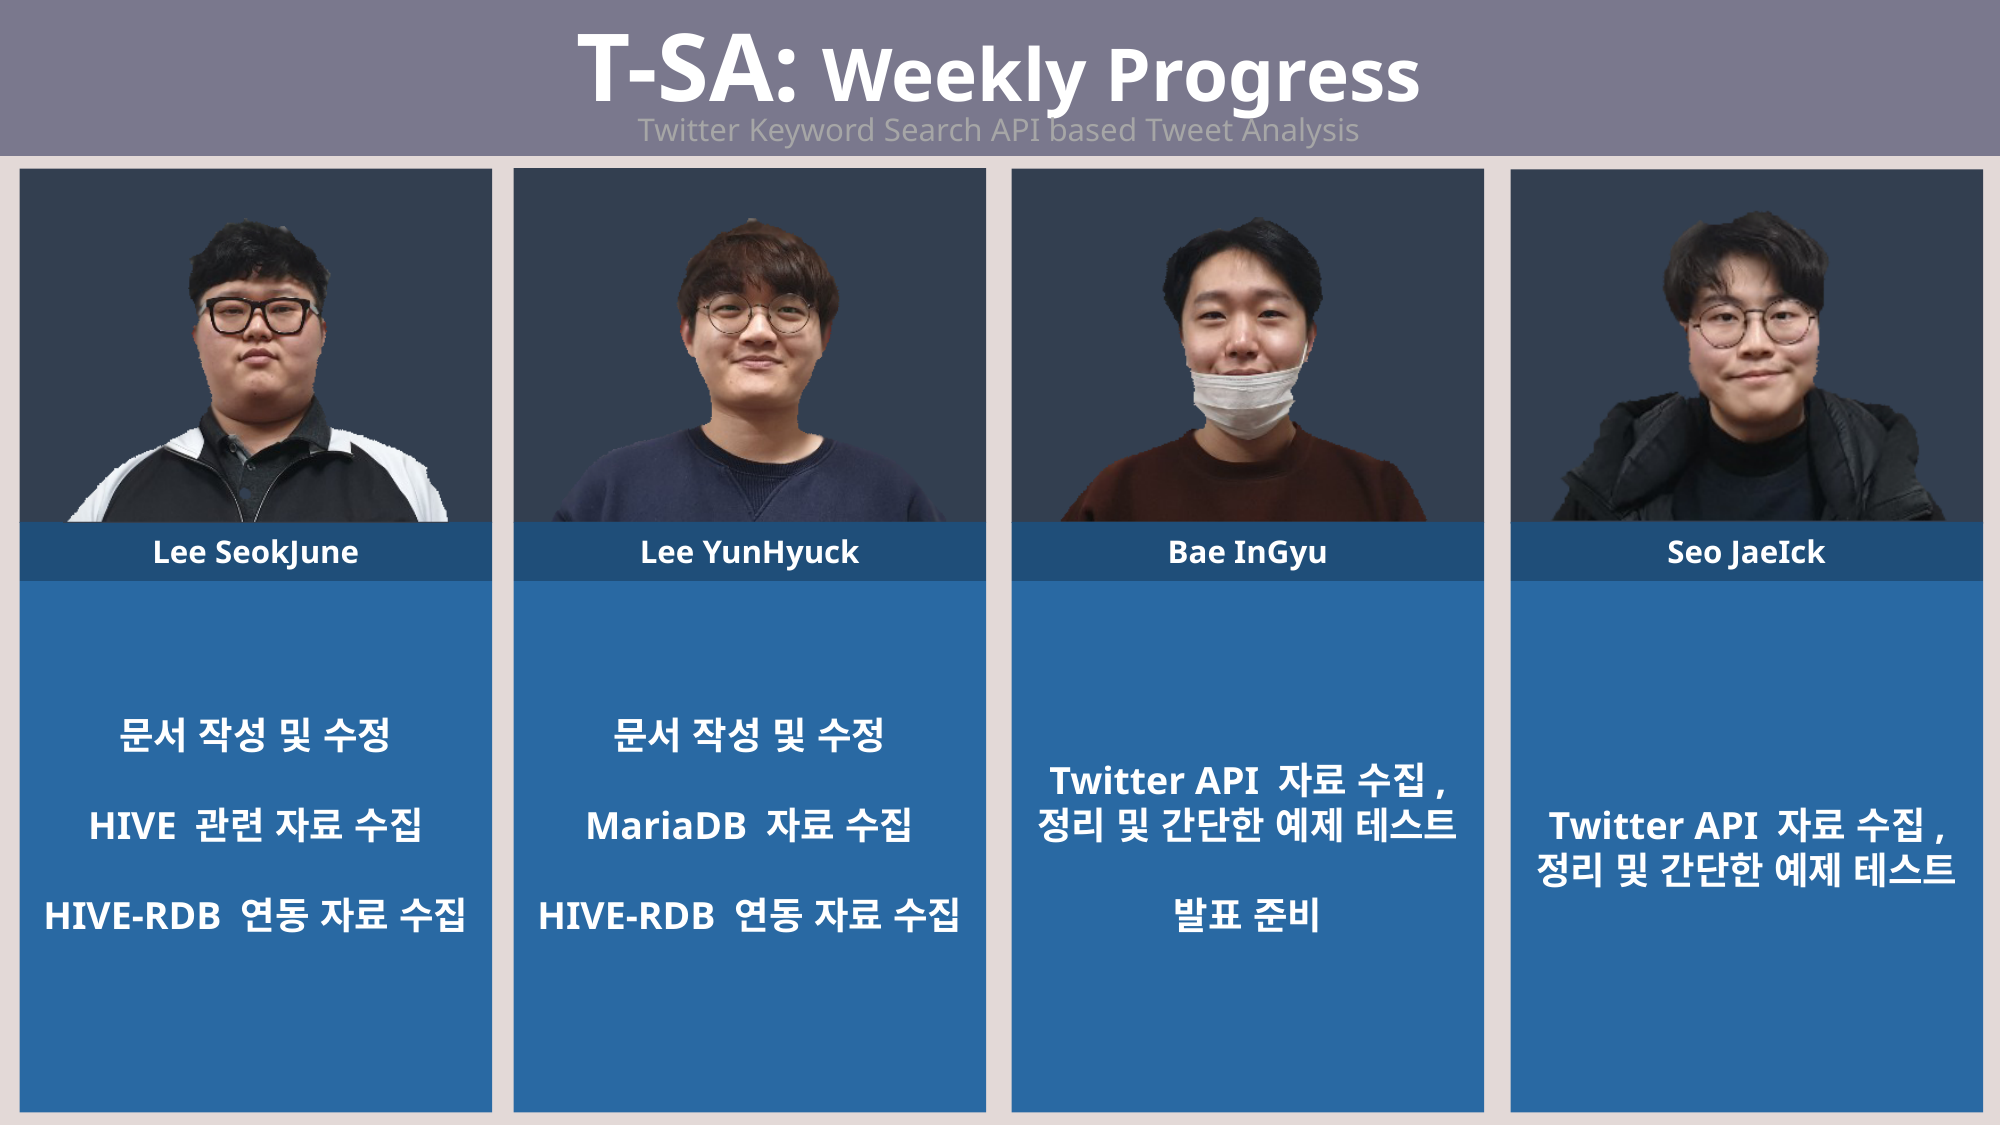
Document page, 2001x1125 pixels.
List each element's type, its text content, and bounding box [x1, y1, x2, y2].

text_box 사진 [513, 167, 987, 521]
text_box [500, 155, 999, 1125]
text_box Twitter API 자료 수집, 정리 및 간단한 예제 테스트 [1510, 580, 1984, 1114]
text_box Twitter Keyword Search API based Tweet Analysis [622, 103, 1376, 155]
text_box 사진 [19, 168, 493, 521]
text_box Bae InGyu [1011, 521, 1485, 580]
text_box 사진 [1011, 168, 1485, 521]
text_box 문서 작성 및 수정 HIVE 관련 자료 수집 HIVE-RDB 연동 자료 수집 [19, 580, 493, 1114]
text_box [0, 155, 500, 1125]
picture [63, 217, 449, 523]
text_box Lee SeokJune [19, 521, 493, 580]
text_box [999, 155, 1501, 1125]
text_box 사진 [1510, 168, 1984, 521]
text_box 문서 작성 및 수정 MariaDB 자료 수집 HIVE-RDB 연동 자료 수집 [513, 580, 987, 1114]
text_box T-SA: Weekly Progress [0, 0, 2000, 155]
picture [547, 217, 953, 523]
text_box Lee YunHyuck [513, 521, 987, 580]
text_box [1502, 156, 2000, 1125]
text_box Seo JaeIck [1510, 521, 1984, 580]
picture [1056, 216, 1431, 523]
picture [1542, 202, 1959, 524]
text_box Twitter API 자료 수집, 정리 및 간단한 예제 테스트 발표 준비 [1011, 580, 1485, 1114]
